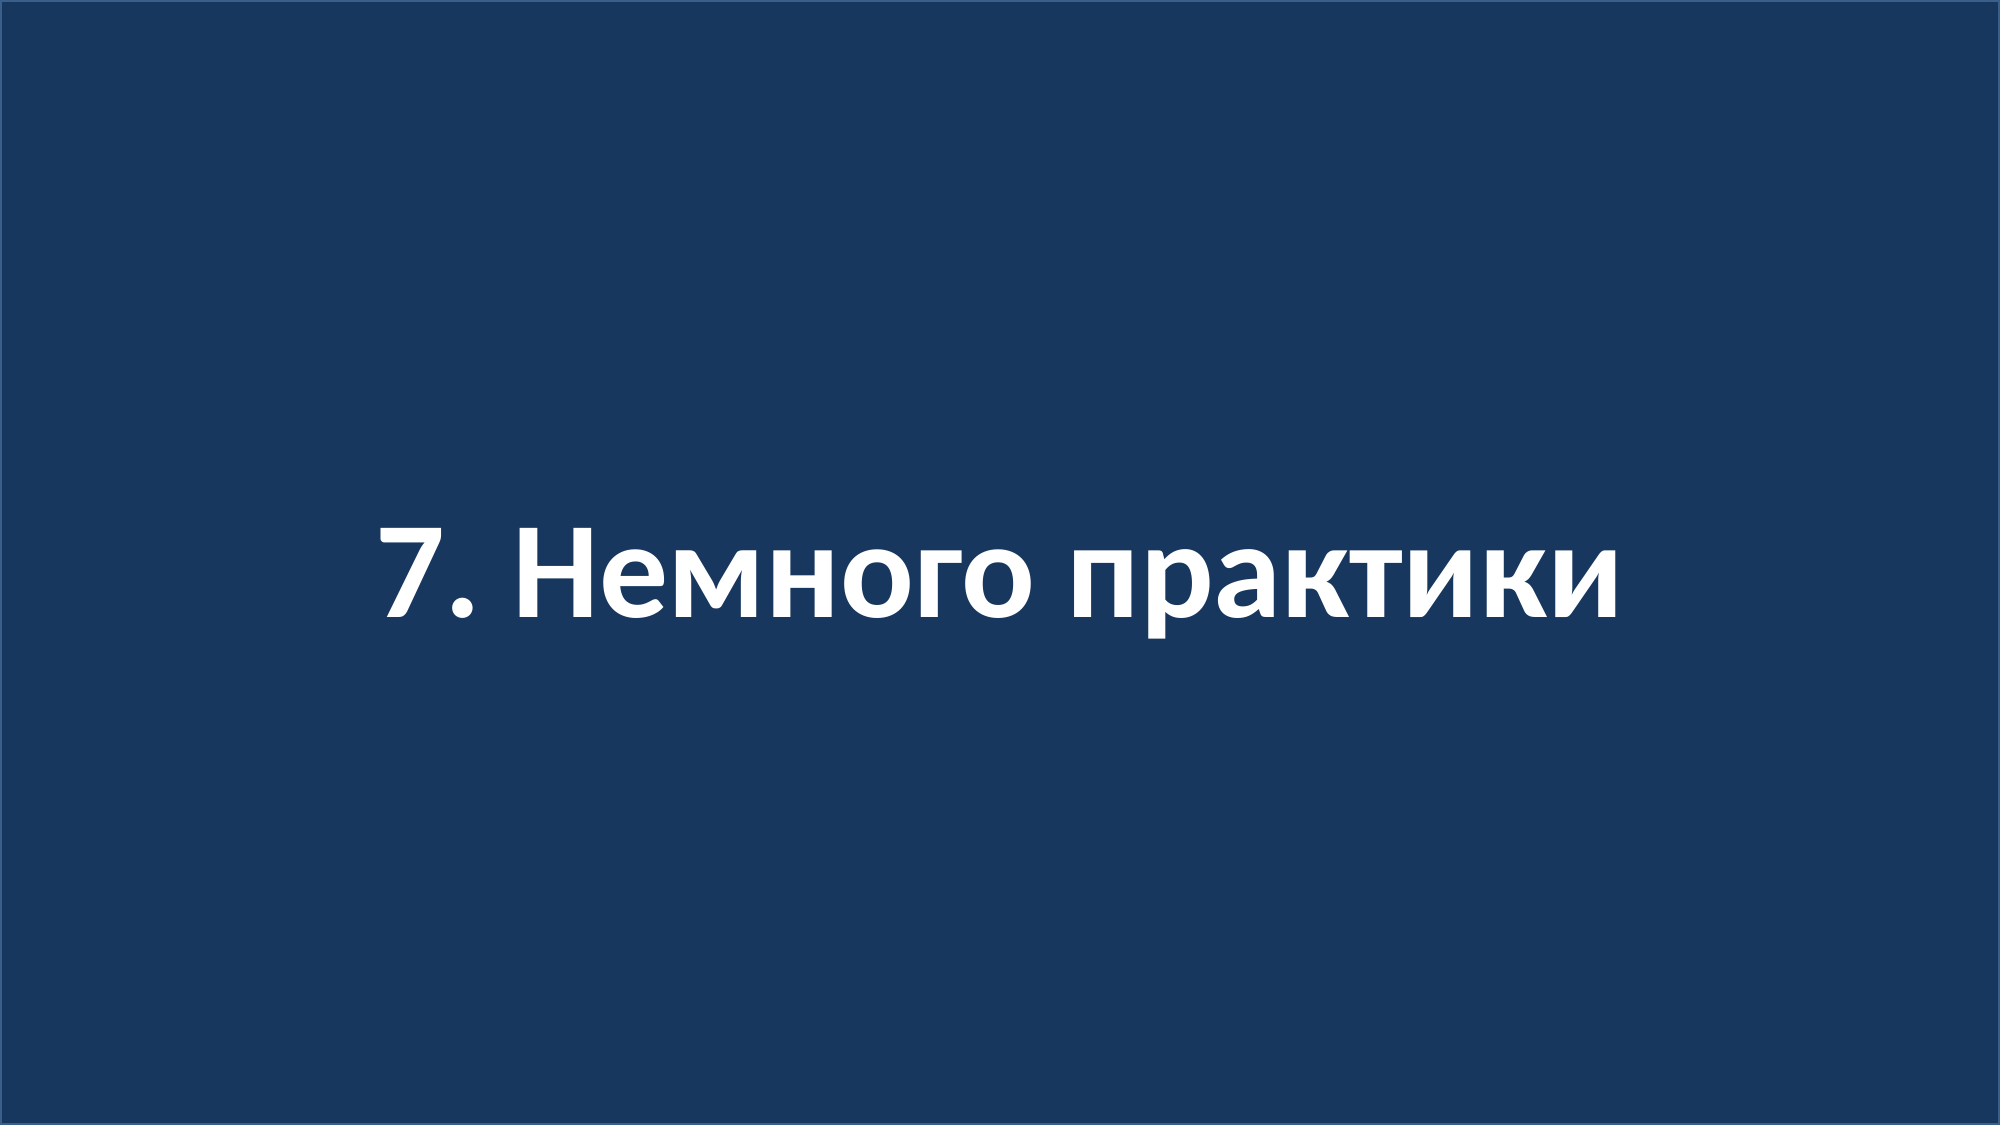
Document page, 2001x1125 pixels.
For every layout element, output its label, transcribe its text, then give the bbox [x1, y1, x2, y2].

text_box 7. Немного практики [0, 0, 2000, 1125]
